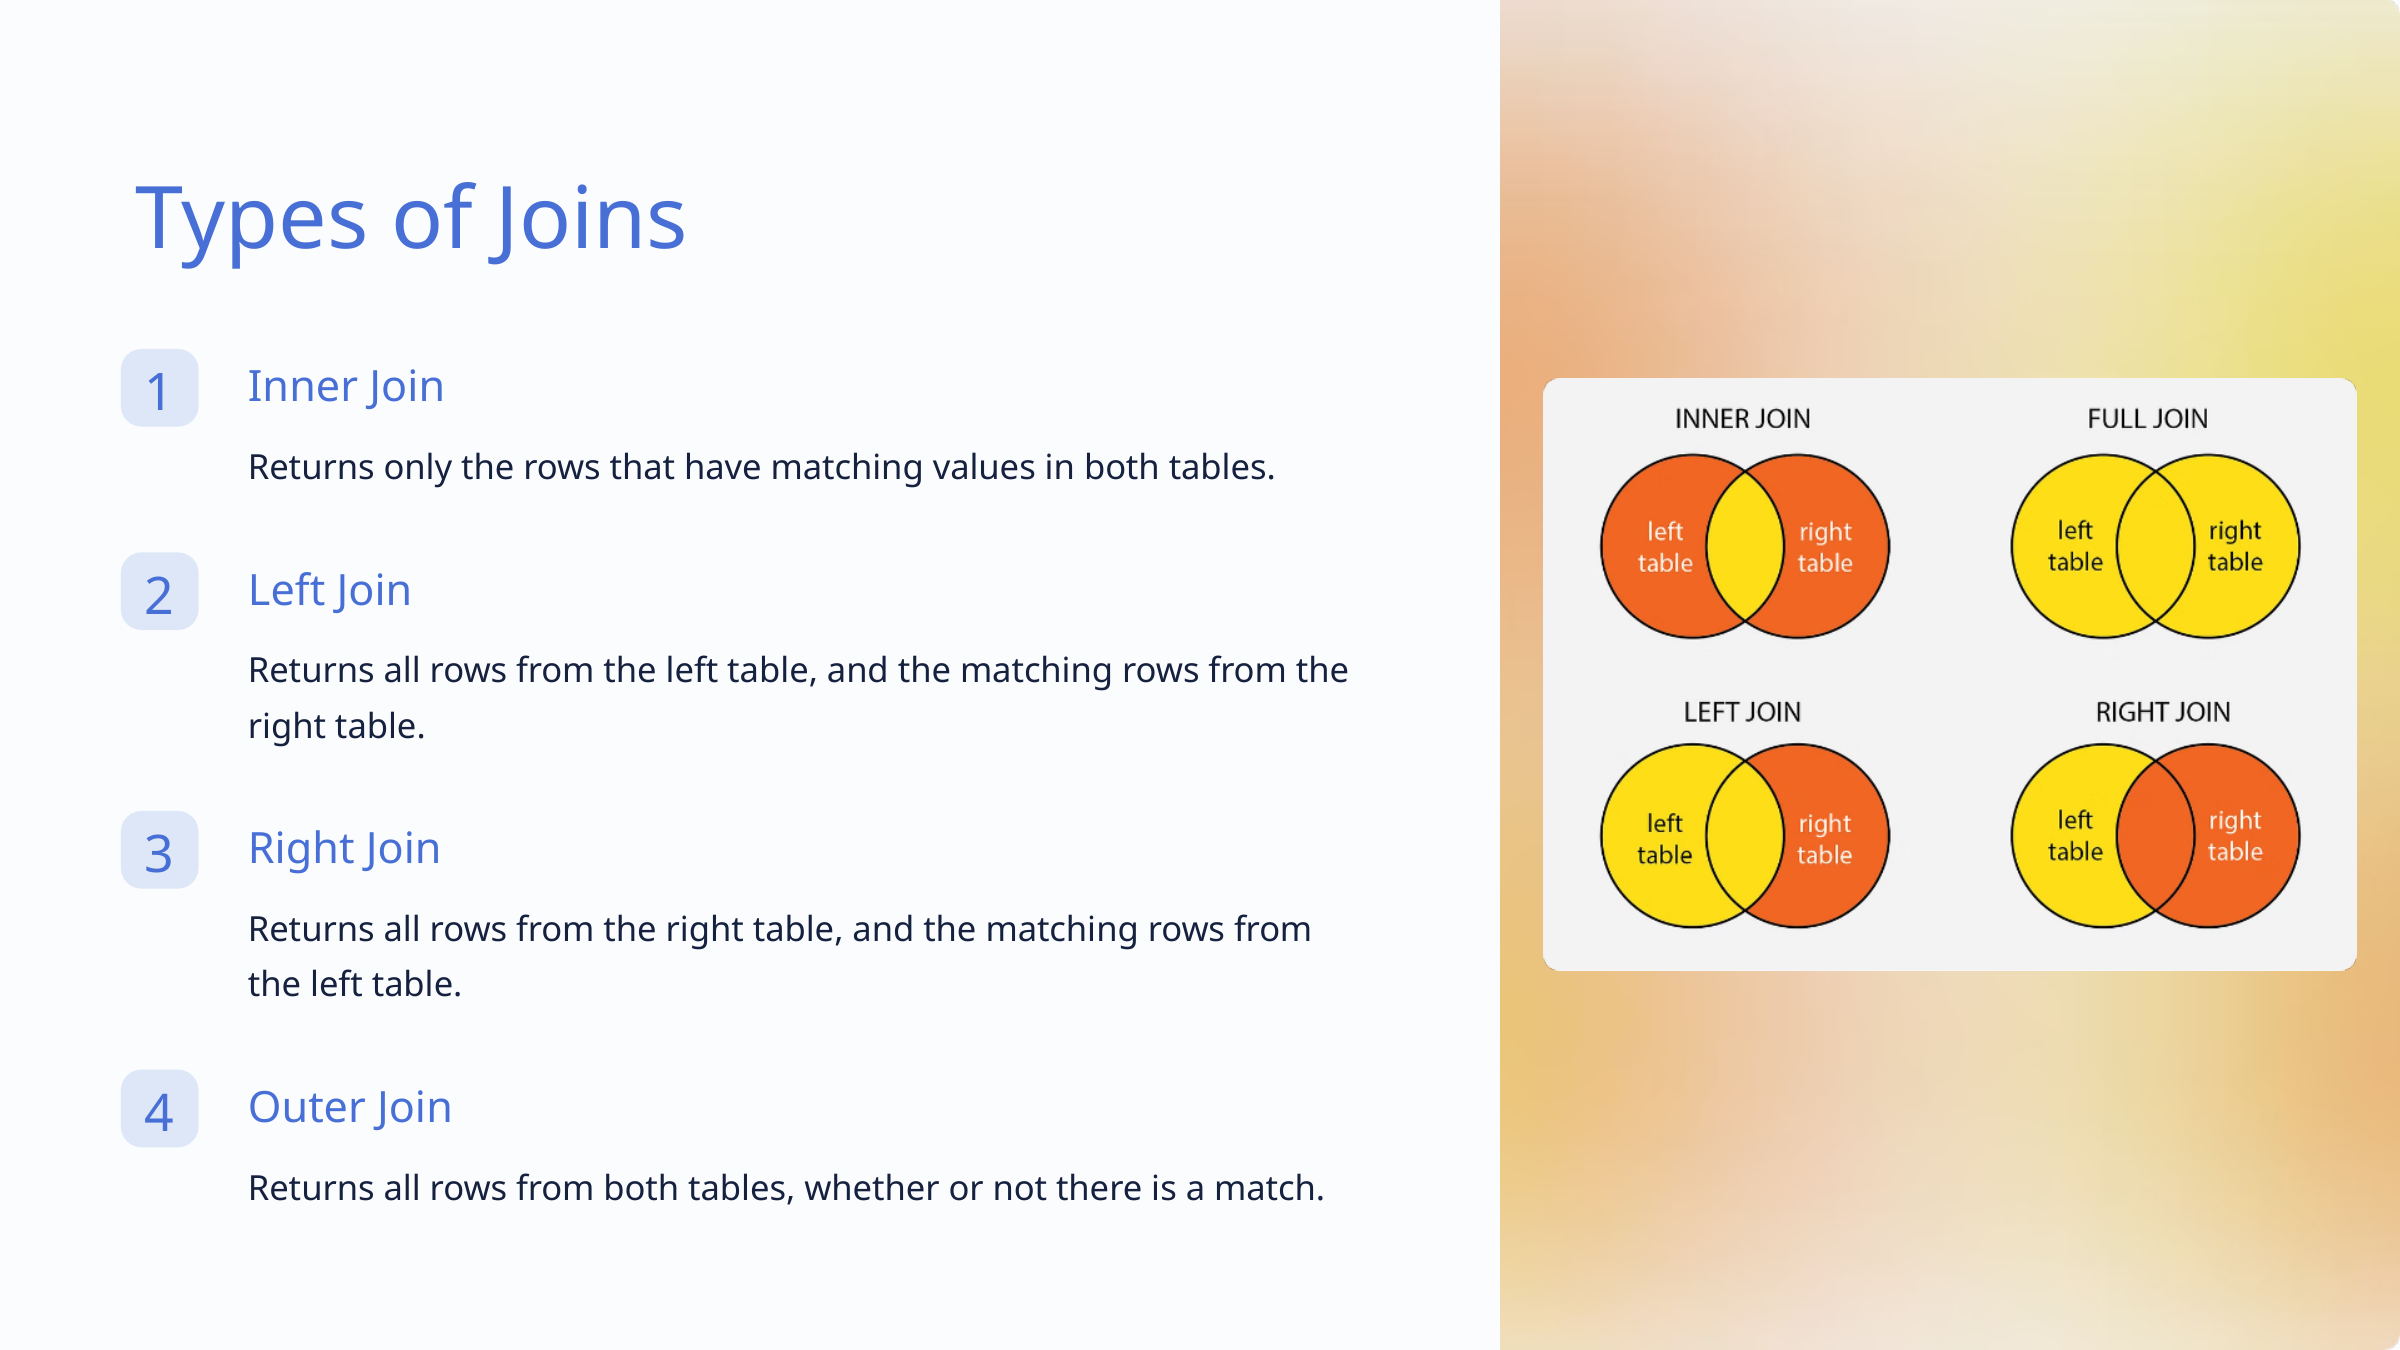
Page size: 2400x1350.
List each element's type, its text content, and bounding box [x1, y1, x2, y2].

text_box Returns all rows from the right table, and the matching rows from the left table. [233, 885, 1379, 997]
text_box Inner Join [233, 348, 666, 403]
text_box Left Join [233, 552, 666, 607]
text_box [0, 0, 1499, 1350]
text_box [120, 810, 199, 889]
text_box Returns only the rows that have matching values in both tables. [233, 423, 1379, 479]
text_box Outer Join [233, 1069, 666, 1124]
text_box 2 [145, 565, 175, 618]
text_box 1 [149, 361, 171, 414]
text_box [120, 348, 199, 427]
text_box 3 [145, 823, 174, 876]
text_box 4 [144, 1082, 175, 1135]
text_box Returns all rows from both tables, whether or not there is a match. [233, 1144, 1379, 1200]
text_box Types of Joins [120, 150, 985, 259]
picture [1499, 0, 2400, 1350]
text_box [120, 552, 199, 631]
text_box [120, 1069, 199, 1148]
text_box Right Join [233, 810, 666, 865]
text_box Returns all rows from the left table, and the matching rows from the right table. [233, 626, 1379, 738]
